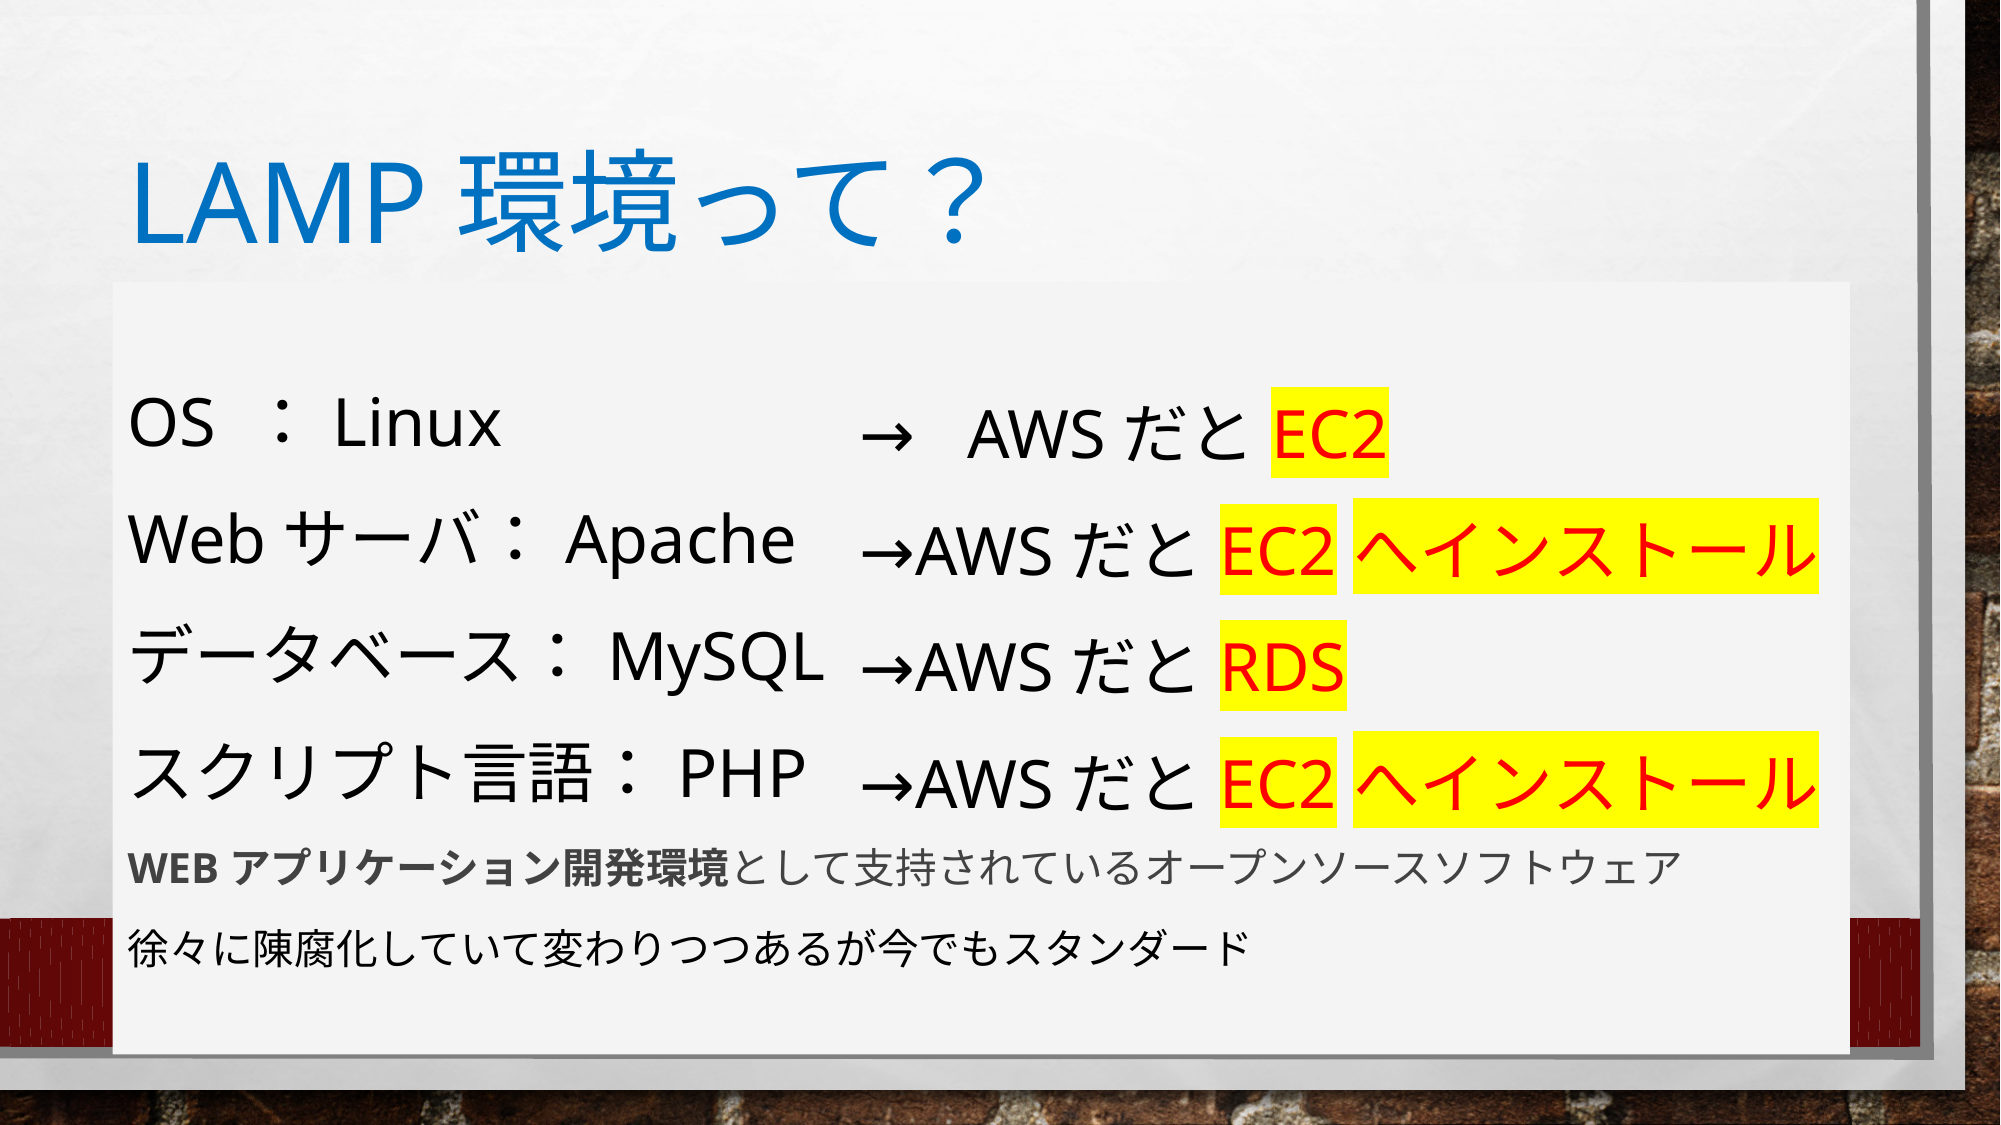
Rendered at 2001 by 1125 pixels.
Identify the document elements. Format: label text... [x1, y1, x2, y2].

text_box → AWSだとEC2 →AWSだとEC2へインストール →AWSだとRDS →AWSだとEC2へインストール [844, 368, 1944, 830]
list OS ：Linux Webサーバ：Apache データベース：MySQL スクリプト言語：PHP Webアプリケーション開発環境として支持されているオープンソースソフトウェア 徐々に陳腐化していて変わりつつあるが今でもスタンダード [112, 281, 1850, 1055]
title LAMP環境って？ [112, 112, 1818, 281]
picture [0, 0, 2000, 1125]
